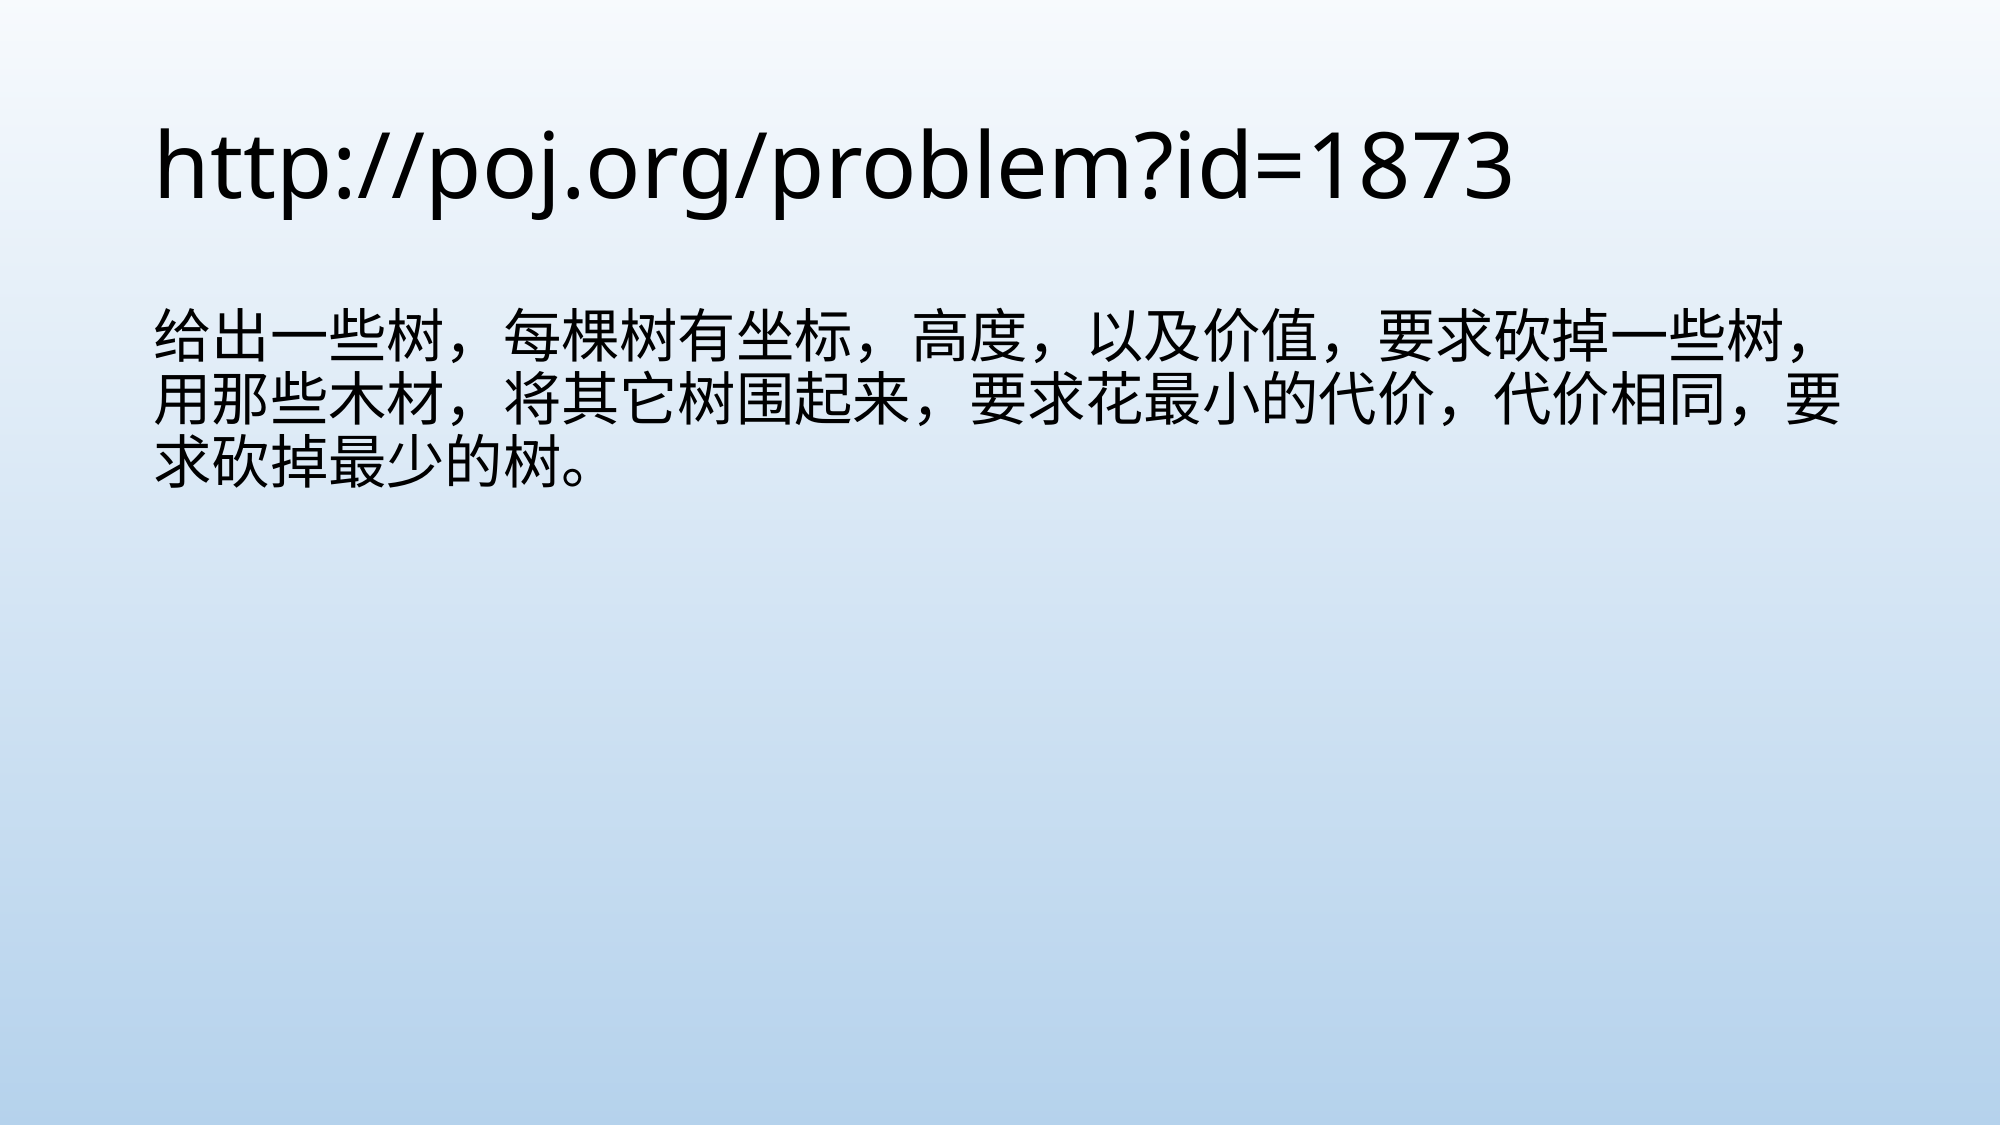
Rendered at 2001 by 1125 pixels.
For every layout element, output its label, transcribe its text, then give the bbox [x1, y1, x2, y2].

list 给出一些树，每棵树有坐标，高度，以及价值，要求砍掉一些树，用那些木材，将其它树围起来，要求花最小的代价，代价相同，要求砍掉最少的树。 [138, 299, 1864, 1014]
title http://poj.org/problem?id=1873 [138, 60, 1864, 278]
